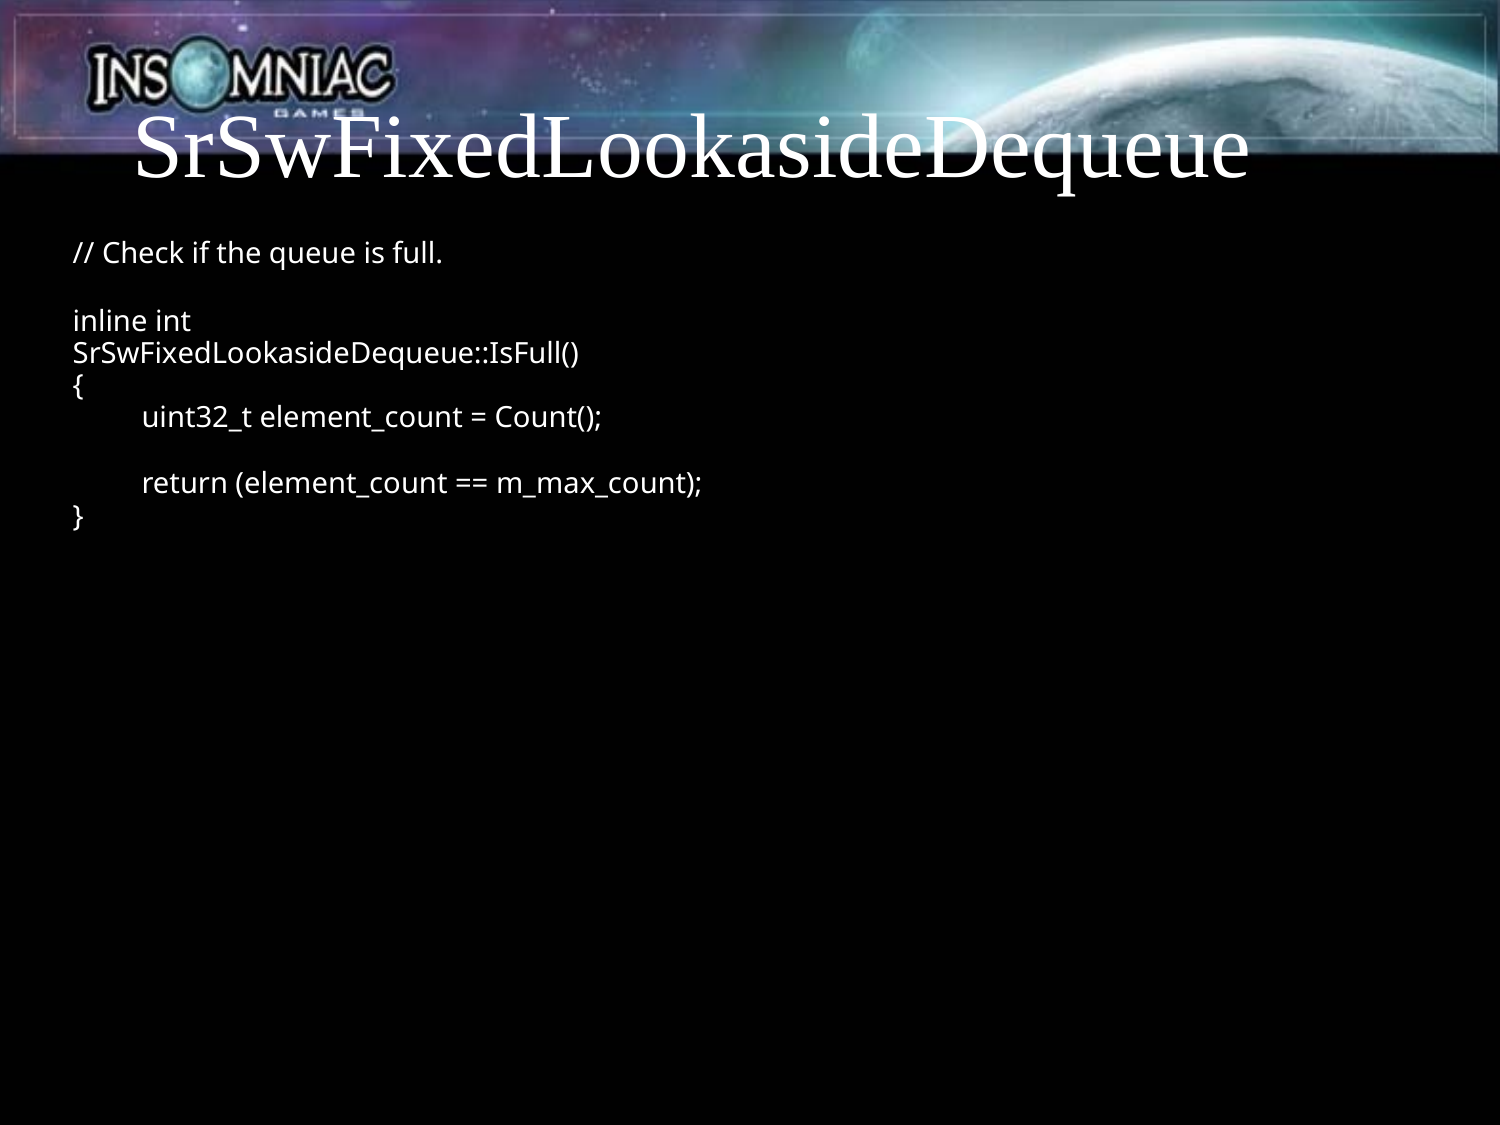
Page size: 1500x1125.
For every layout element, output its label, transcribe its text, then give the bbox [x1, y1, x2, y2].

text_box } [70, 501, 97, 535]
text_box inline int SrSwFixedLookasideDequeue::IsFull() { uint32_t element_count = Count(); [70, 306, 718, 438]
text_box [0, 0, 1500, 1125]
text_box SrSwFixedLookasideDequeue // Check if the queue is full. [70, 99, 1383, 275]
text_box return (element_count == m_max_count); [139, 468, 804, 502]
